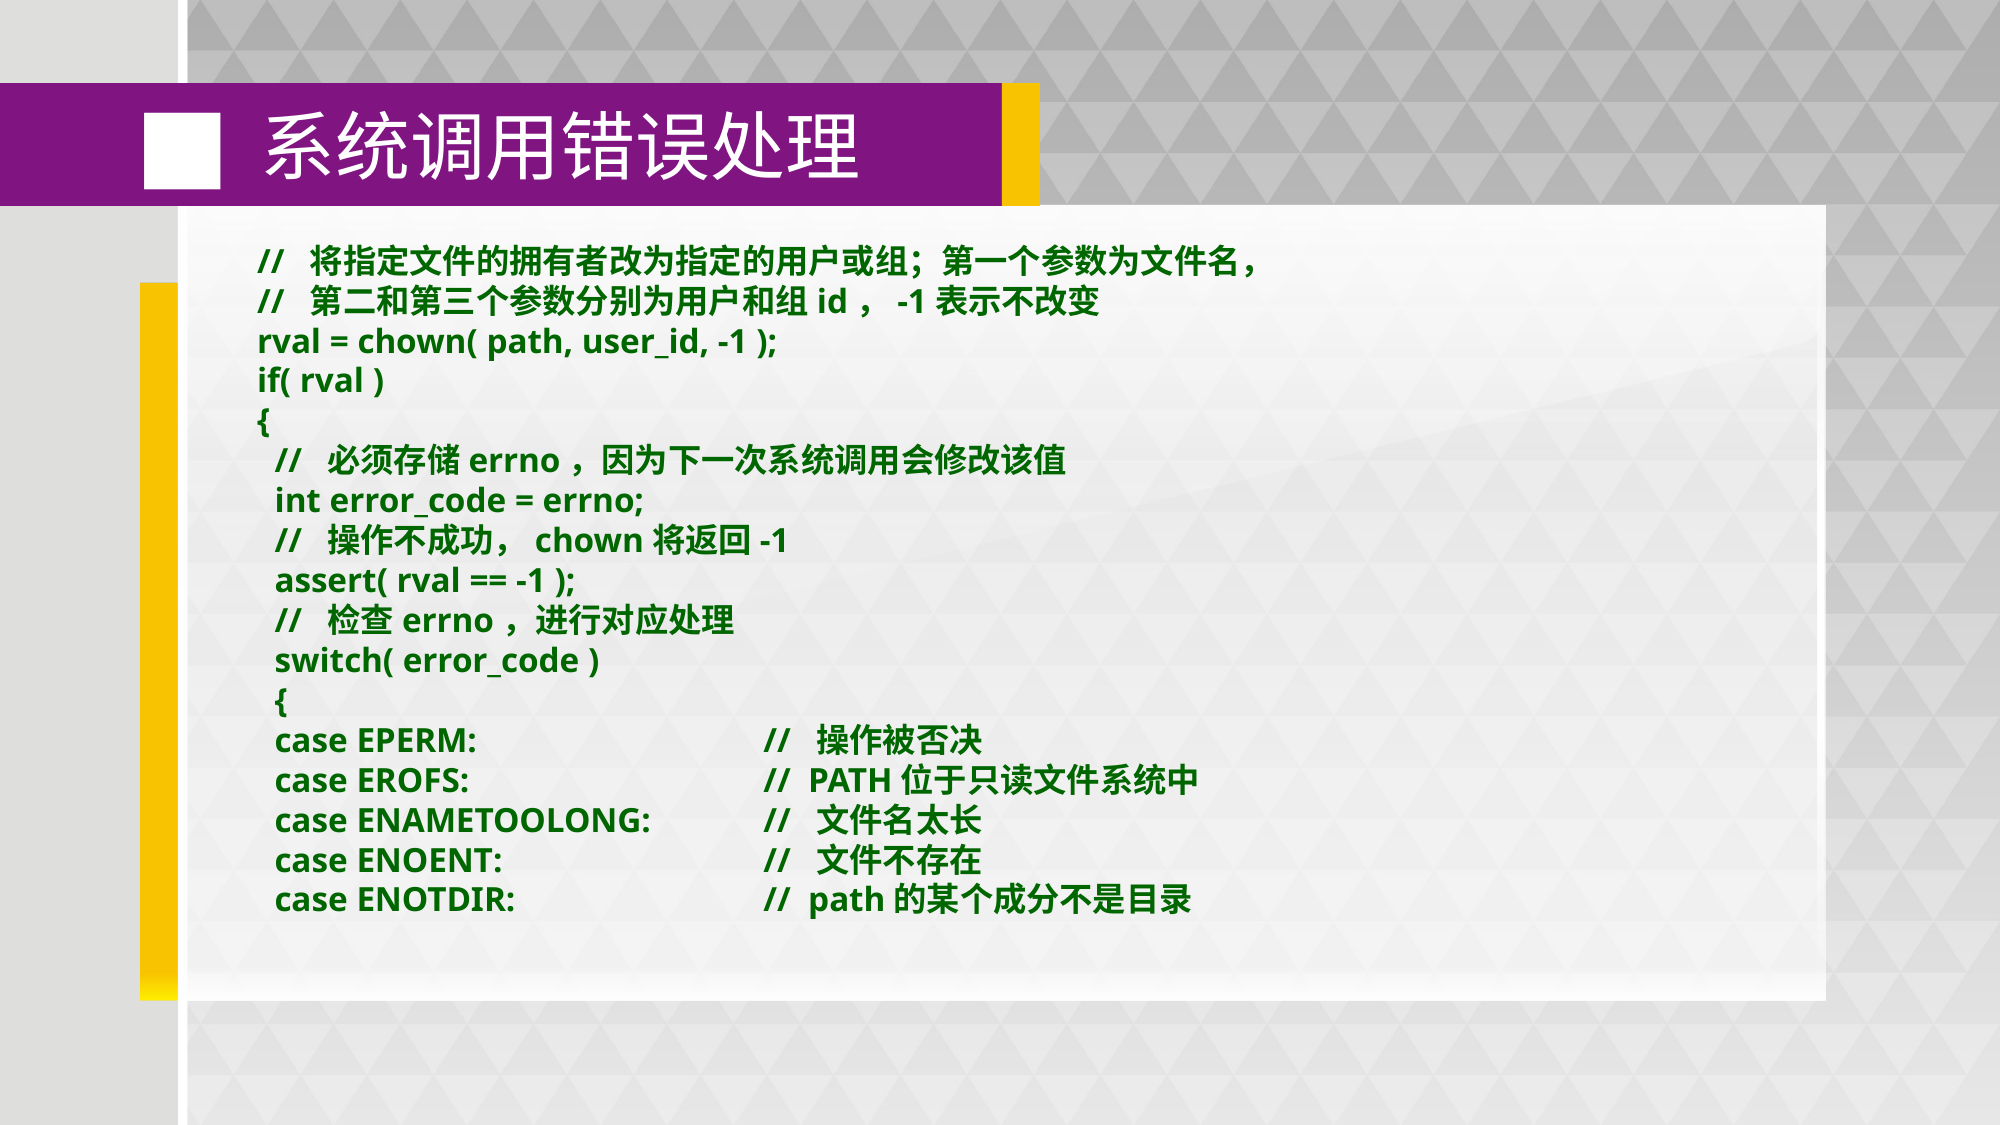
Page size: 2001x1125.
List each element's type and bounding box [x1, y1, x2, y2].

picture [0, 0, 2000, 1125]
text_box [120, 69, 879, 206]
